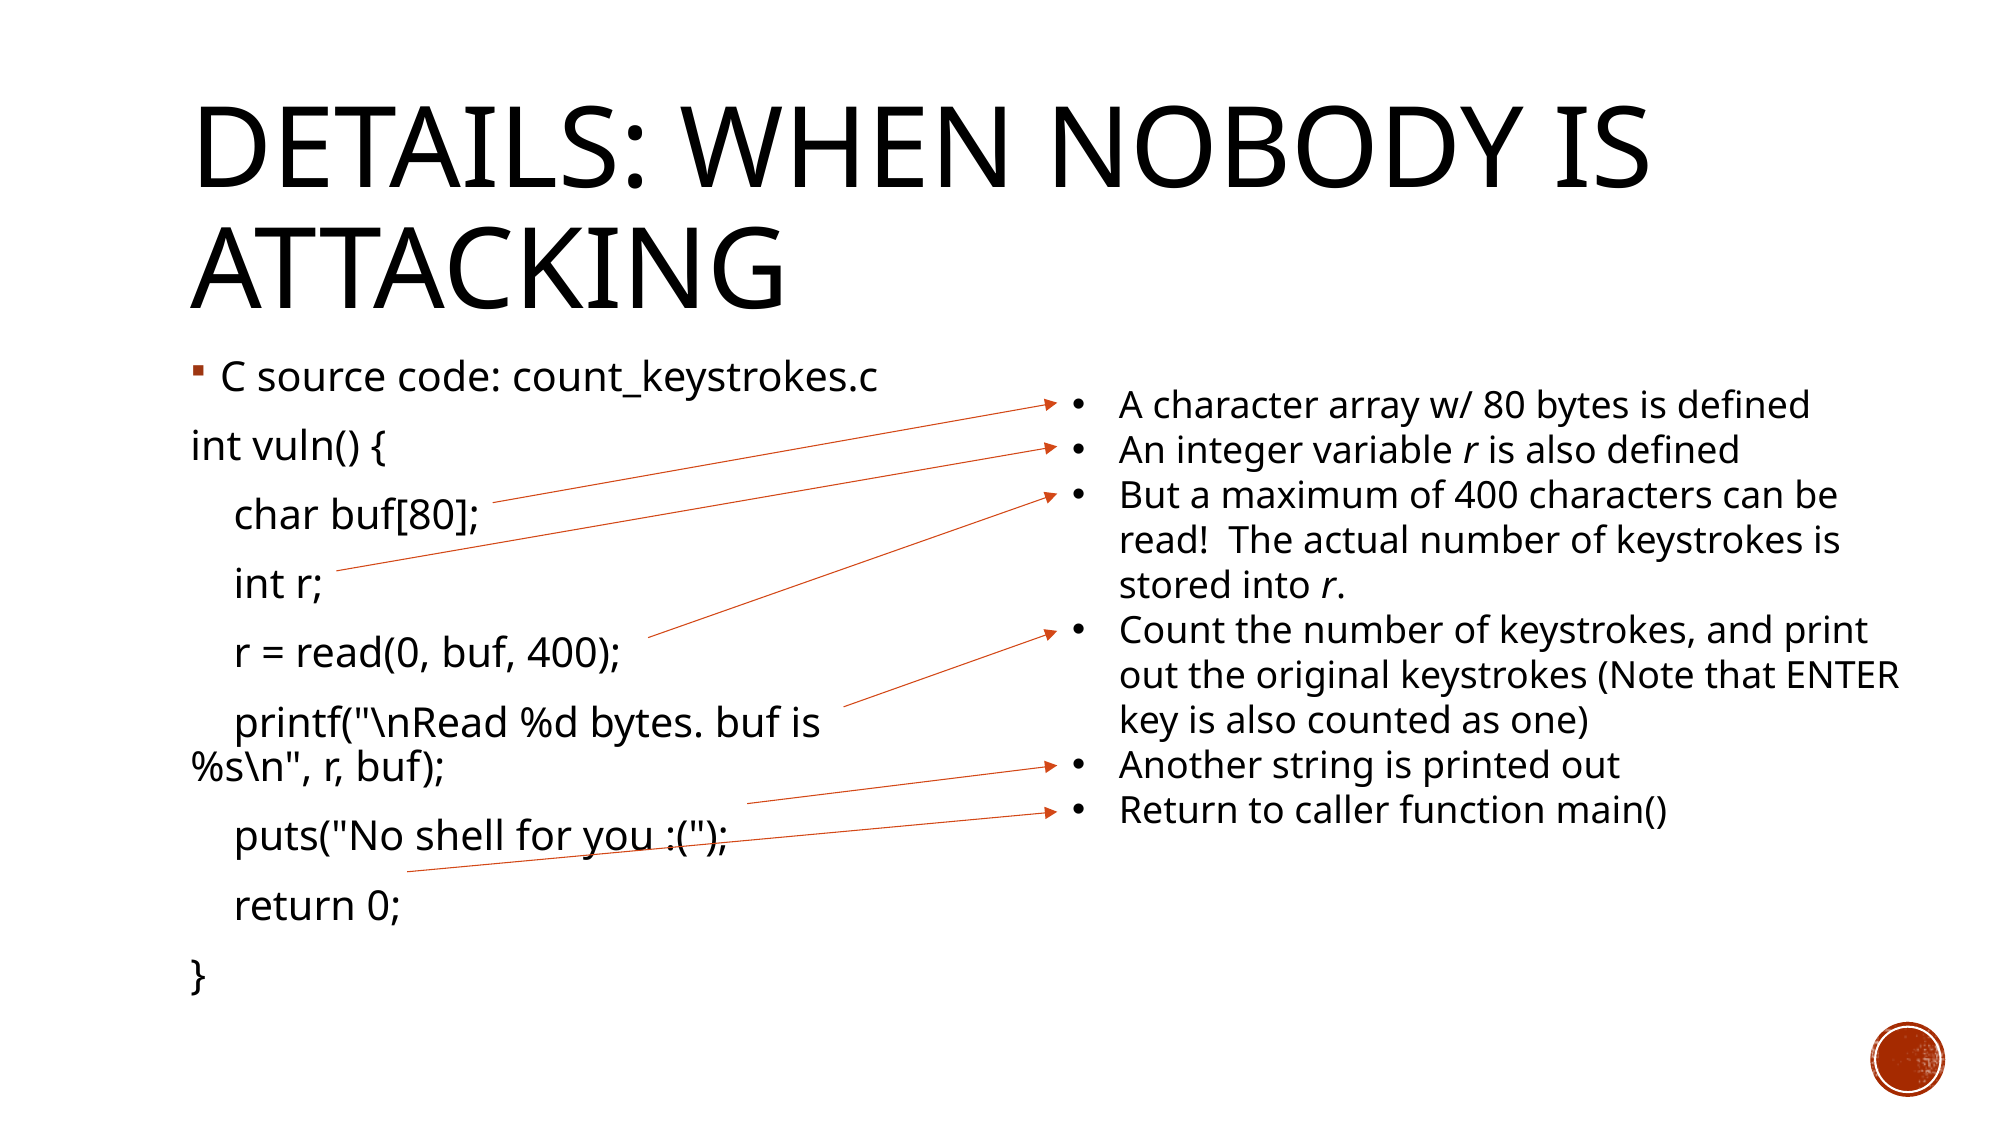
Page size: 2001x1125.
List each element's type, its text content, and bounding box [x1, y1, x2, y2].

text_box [749, 767, 1055, 802]
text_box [338, 448, 1056, 570]
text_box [649, 572, 1056, 705]
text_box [845, 632, 1056, 706]
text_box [494, 404, 1055, 445]
title Details: when nobody is attacking [175, 79, 1826, 344]
text_box A character array w/ 80 bytes is defined An integer variable r is also defined But a maximum of 400 characters can be read! The actual number of keystrokes is stored into r. Count the number of keystrokes, and print out the original keystrokes (Note that ENTER key is also counted as one) Another string is printed out Return to caller function main() [1057, 373, 1935, 884]
list C source code: count_keystrokes.c int vuln() { char buf[80]; int r; r = read(0, buf, 400); printf("\nRead %d bytes. buf is %s\n", r, buf); puts("No shell for you :("); return 0; } [175, 348, 903, 1013]
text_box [409, 814, 1055, 870]
